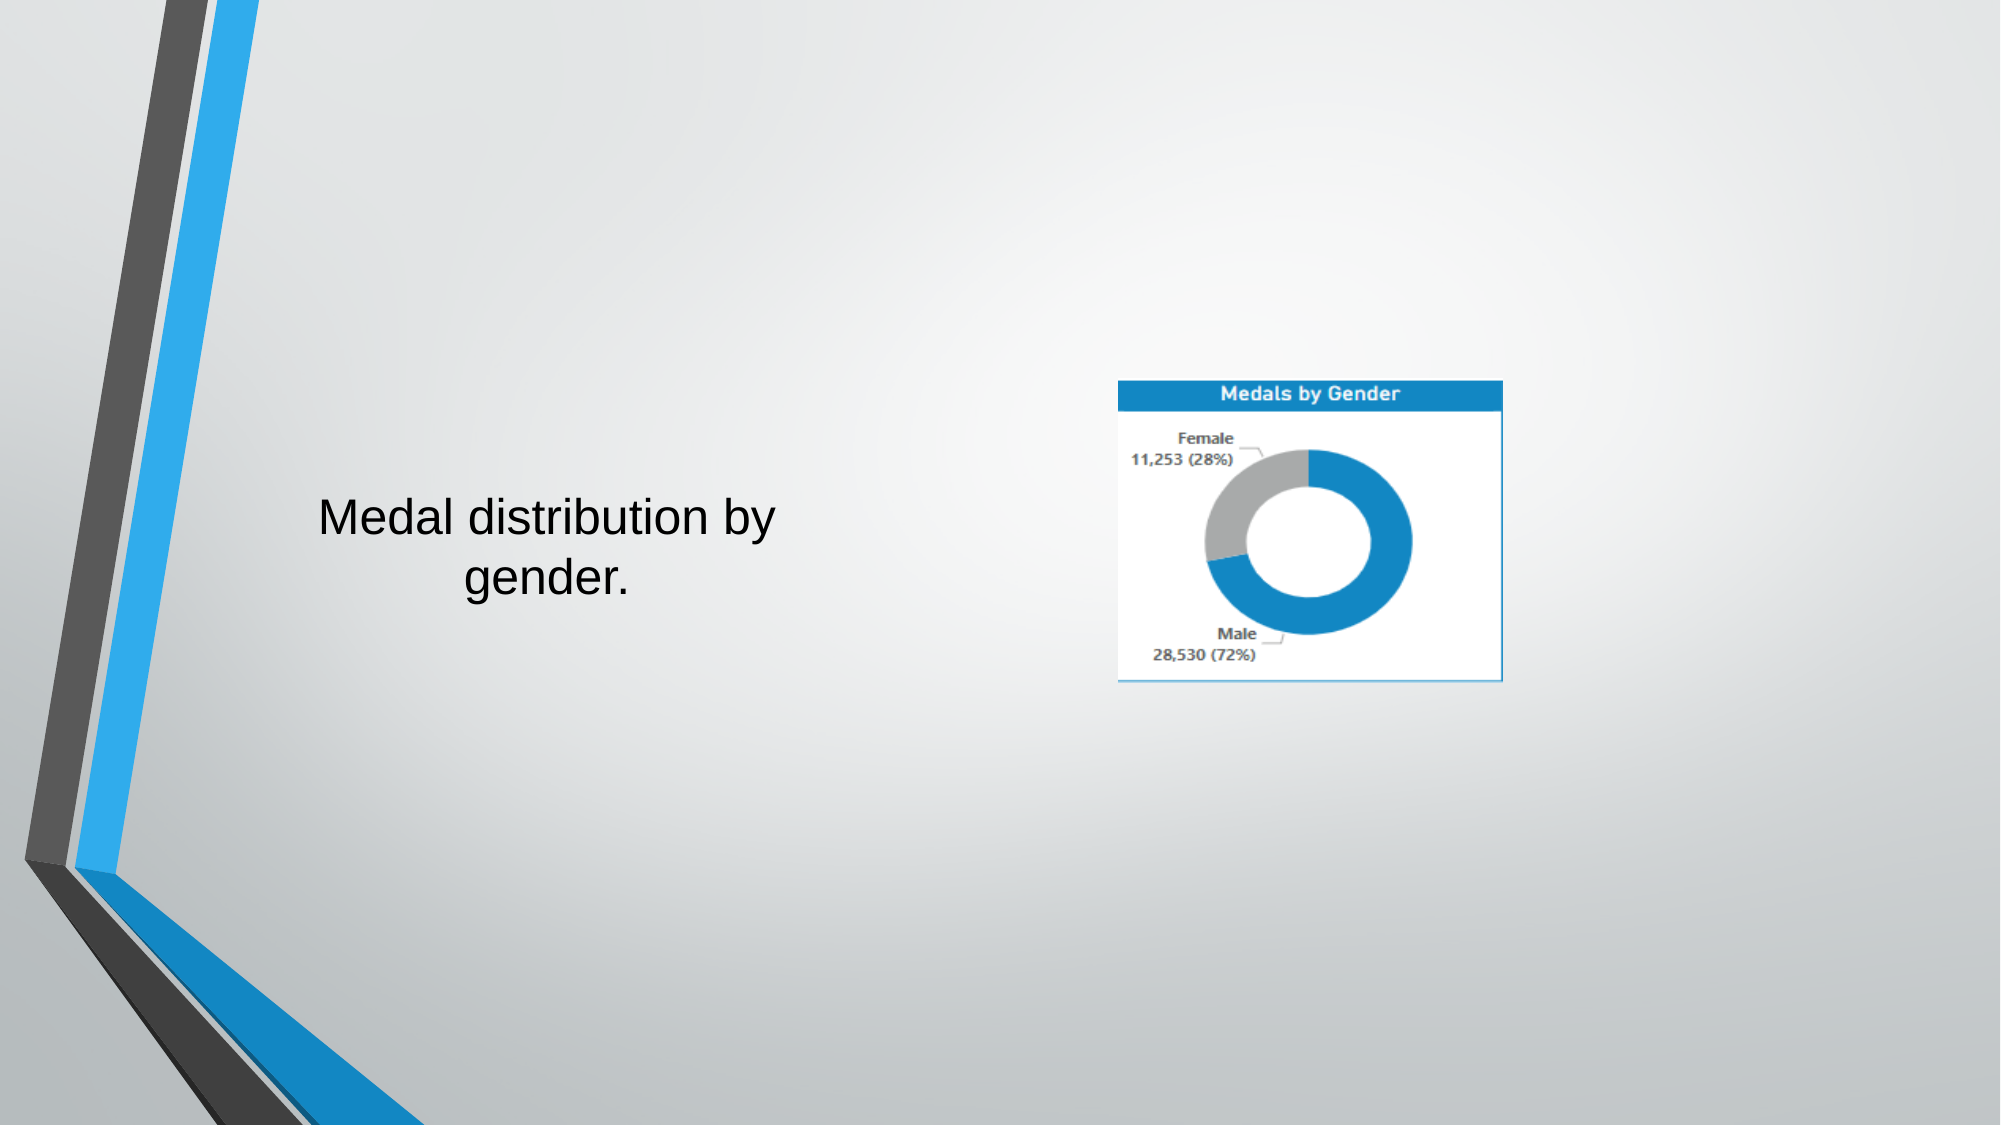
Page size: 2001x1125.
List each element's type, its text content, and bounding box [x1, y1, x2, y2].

title Medal distribution by gender. [256, 232, 839, 613]
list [1118, 377, 1503, 684]
